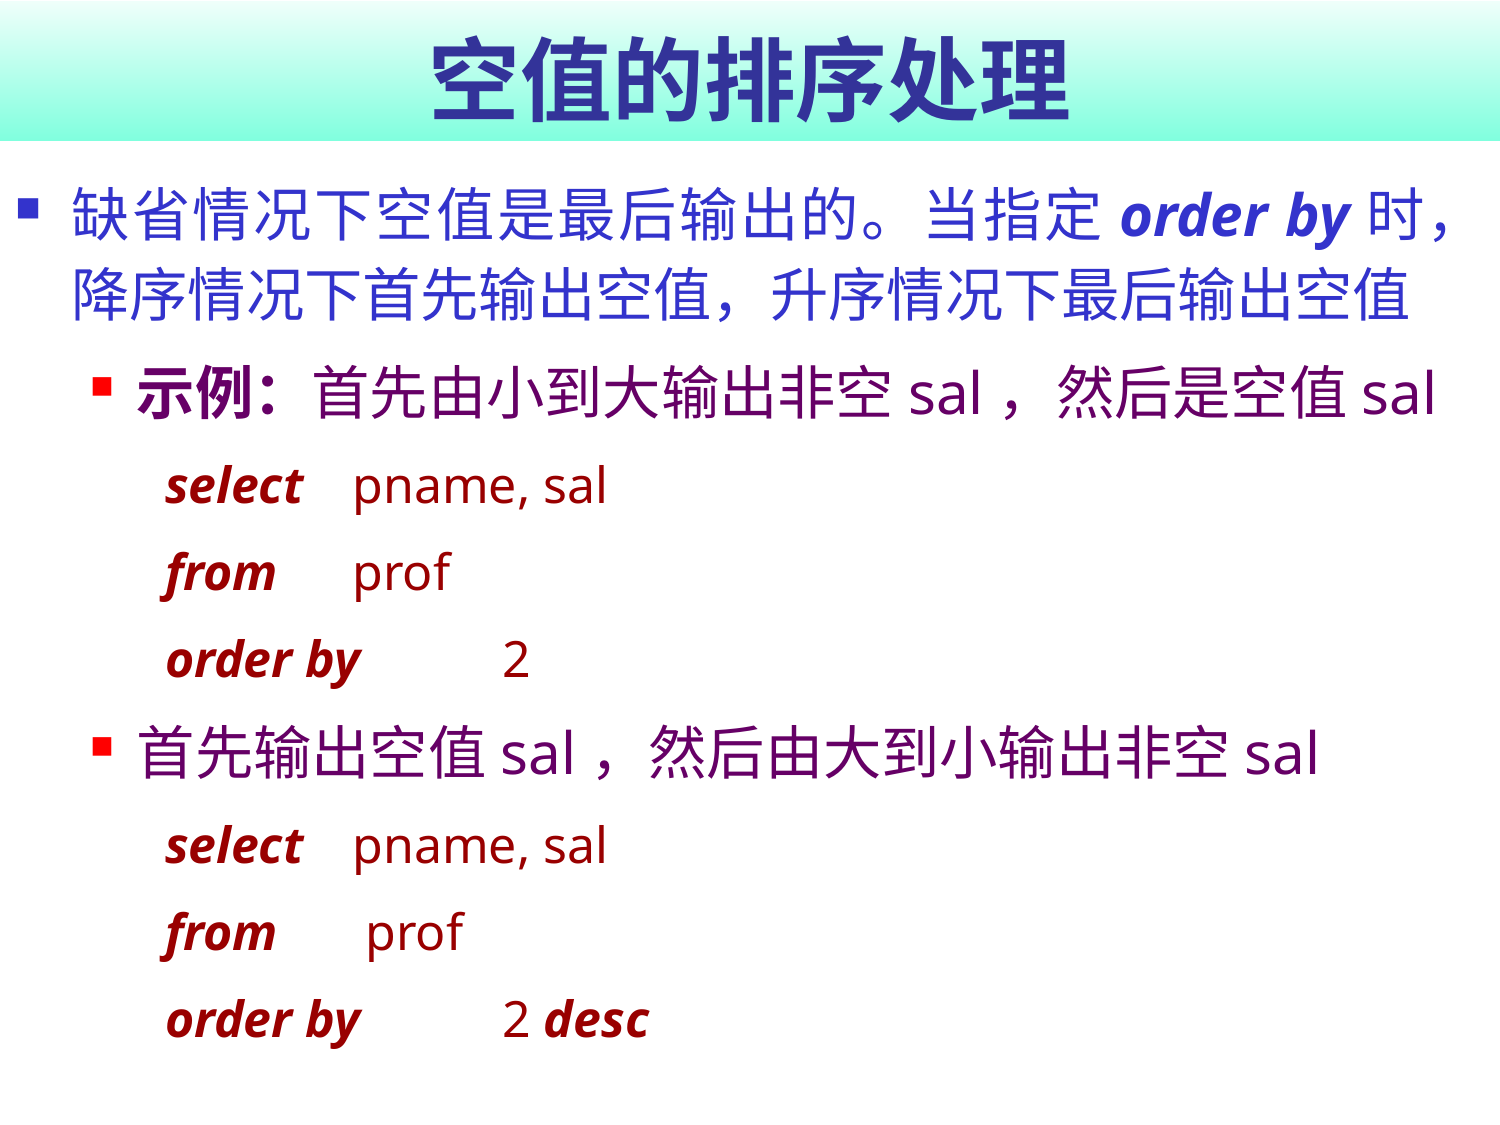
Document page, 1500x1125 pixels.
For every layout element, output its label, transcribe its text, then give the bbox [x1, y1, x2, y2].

list 缺省情况下空值是最后输出的。当指定order by时，降序情况下首先输出空值，升序情况下最后输出空值 示例：首先由小到大输出非空sal，然后是空值sal select pname, sal from prof order by 2 首先输出空值sal，然后由大到小输出非空sal select pname, sal from prof order by 2 desc [0, 160, 1500, 1101]
title 空值的排序处理 [0, 1, 1500, 141]
